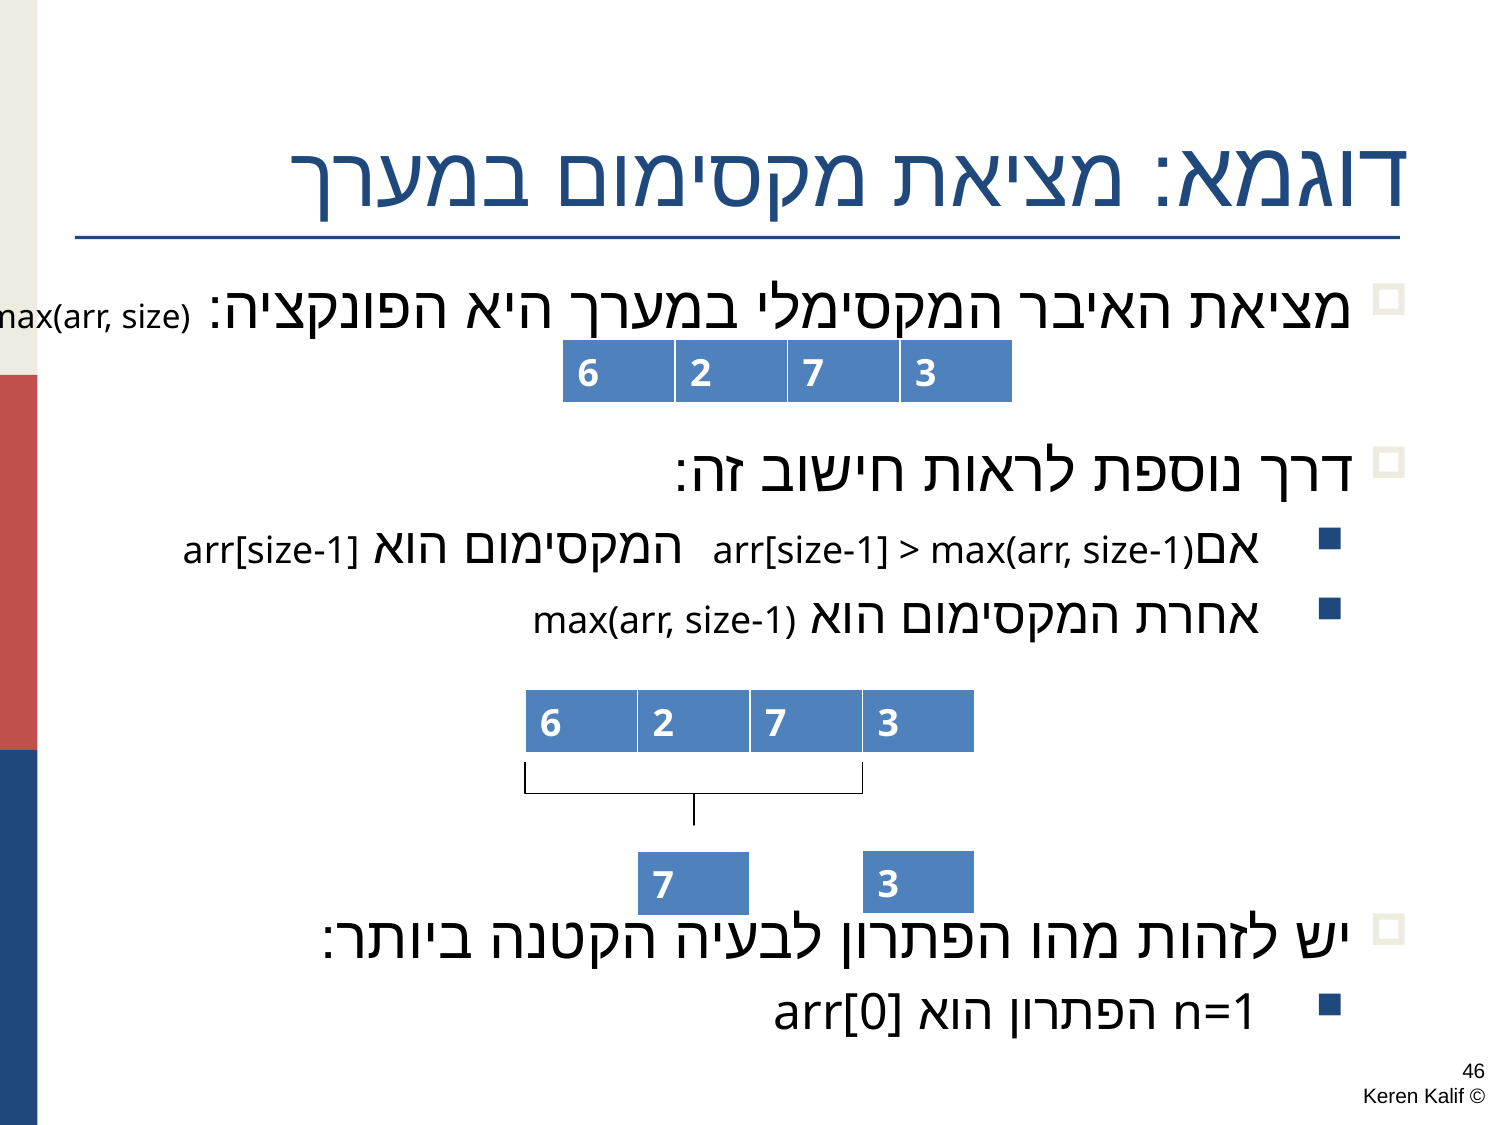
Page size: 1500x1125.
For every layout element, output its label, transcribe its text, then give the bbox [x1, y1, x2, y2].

title דוגמא: מציאת מקסימום במערך [74, 45, 1426, 233]
table_header 3 [863, 851, 974, 913]
text_box [525, 762, 863, 825]
table_header 7 [788, 340, 899, 402]
table_header 2 [638, 690, 749, 752]
text_box 46 © Keren Kalif [1149, 1049, 1500, 1125]
table_header 7 [751, 690, 862, 752]
list מציאת האיבר המקסימלי במערך היא הפונקציה: max(arr, size) דרך נוספת לראות חישוב זה: אםarr[size-1] > max(arr, size-1) המקסימום הוא arr[size-1] אחרת המקסימום הוא max(arr, size-1) יש לזהות מהו הפתרון לבעיה הקטנה ביותר: n=1 הפתרון הוא arr[0] [0, 262, 1426, 1006]
table_header 3 [901, 340, 1012, 402]
table_header 7 [638, 852, 749, 915]
table_header 2 [676, 340, 787, 402]
table_header 6 [526, 690, 637, 752]
table_header 6 [563, 340, 674, 402]
table_header 3 [863, 690, 974, 752]
